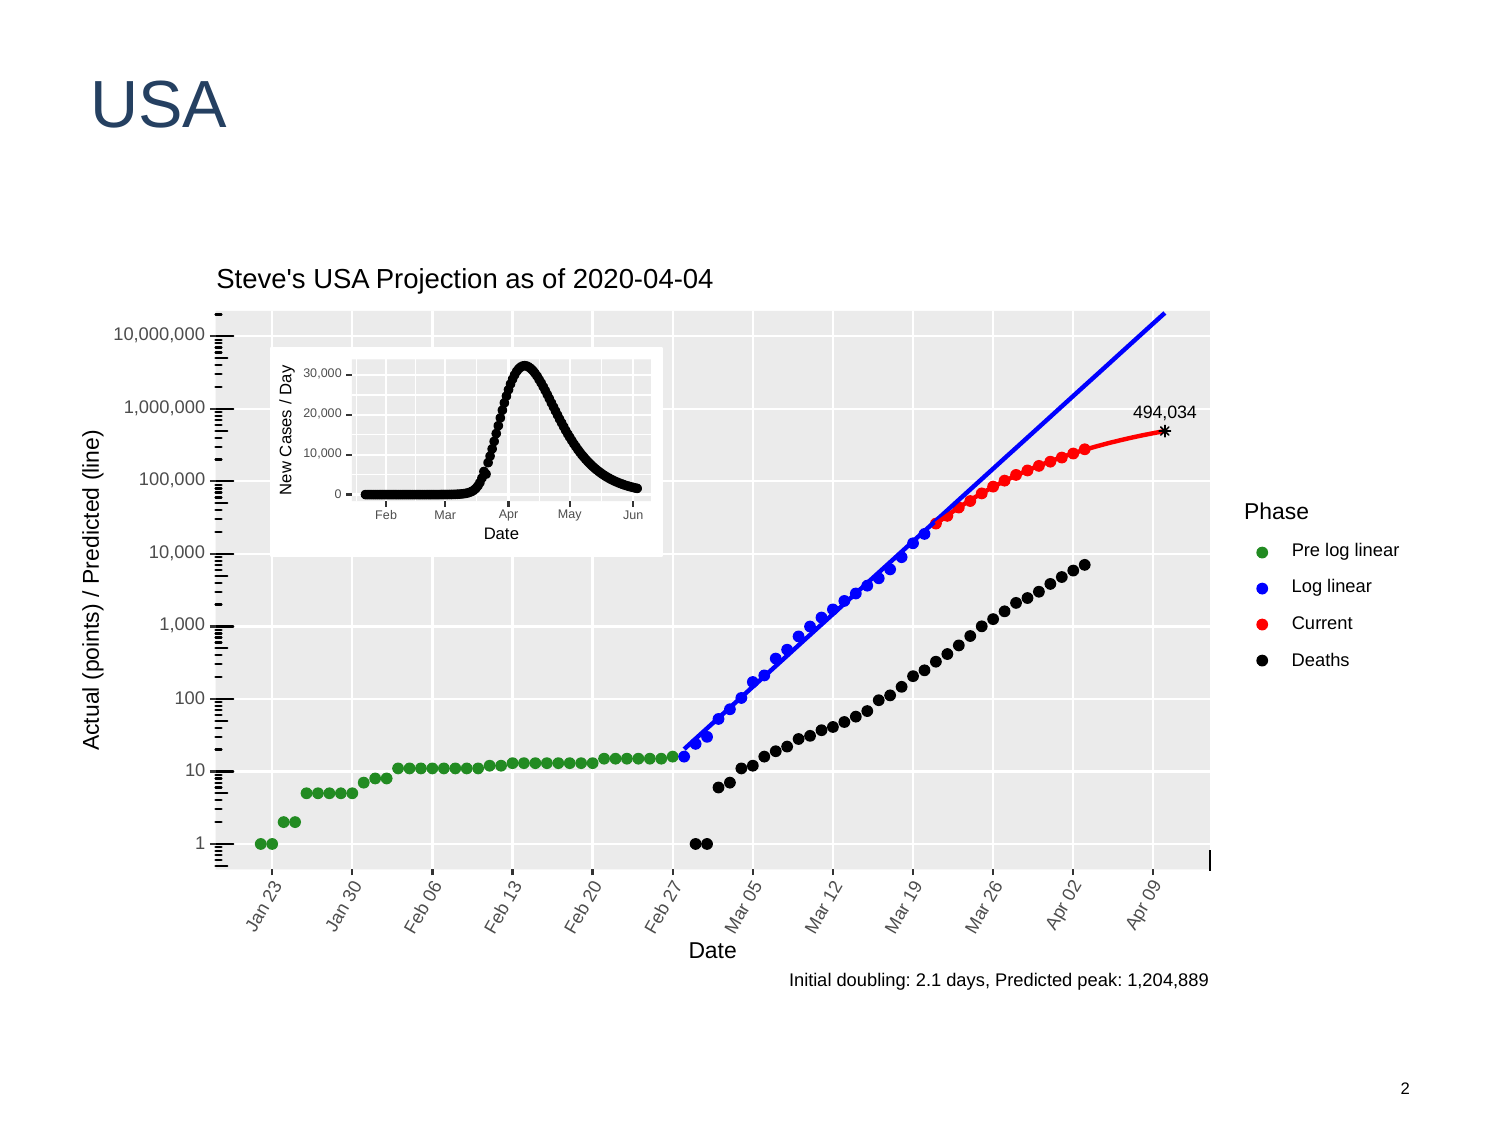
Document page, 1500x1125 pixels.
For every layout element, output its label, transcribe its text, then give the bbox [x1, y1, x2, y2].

title USA [75, 7, 1425, 195]
slide_number 2 [1306, 1057, 1425, 1118]
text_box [74, 262, 1426, 1006]
